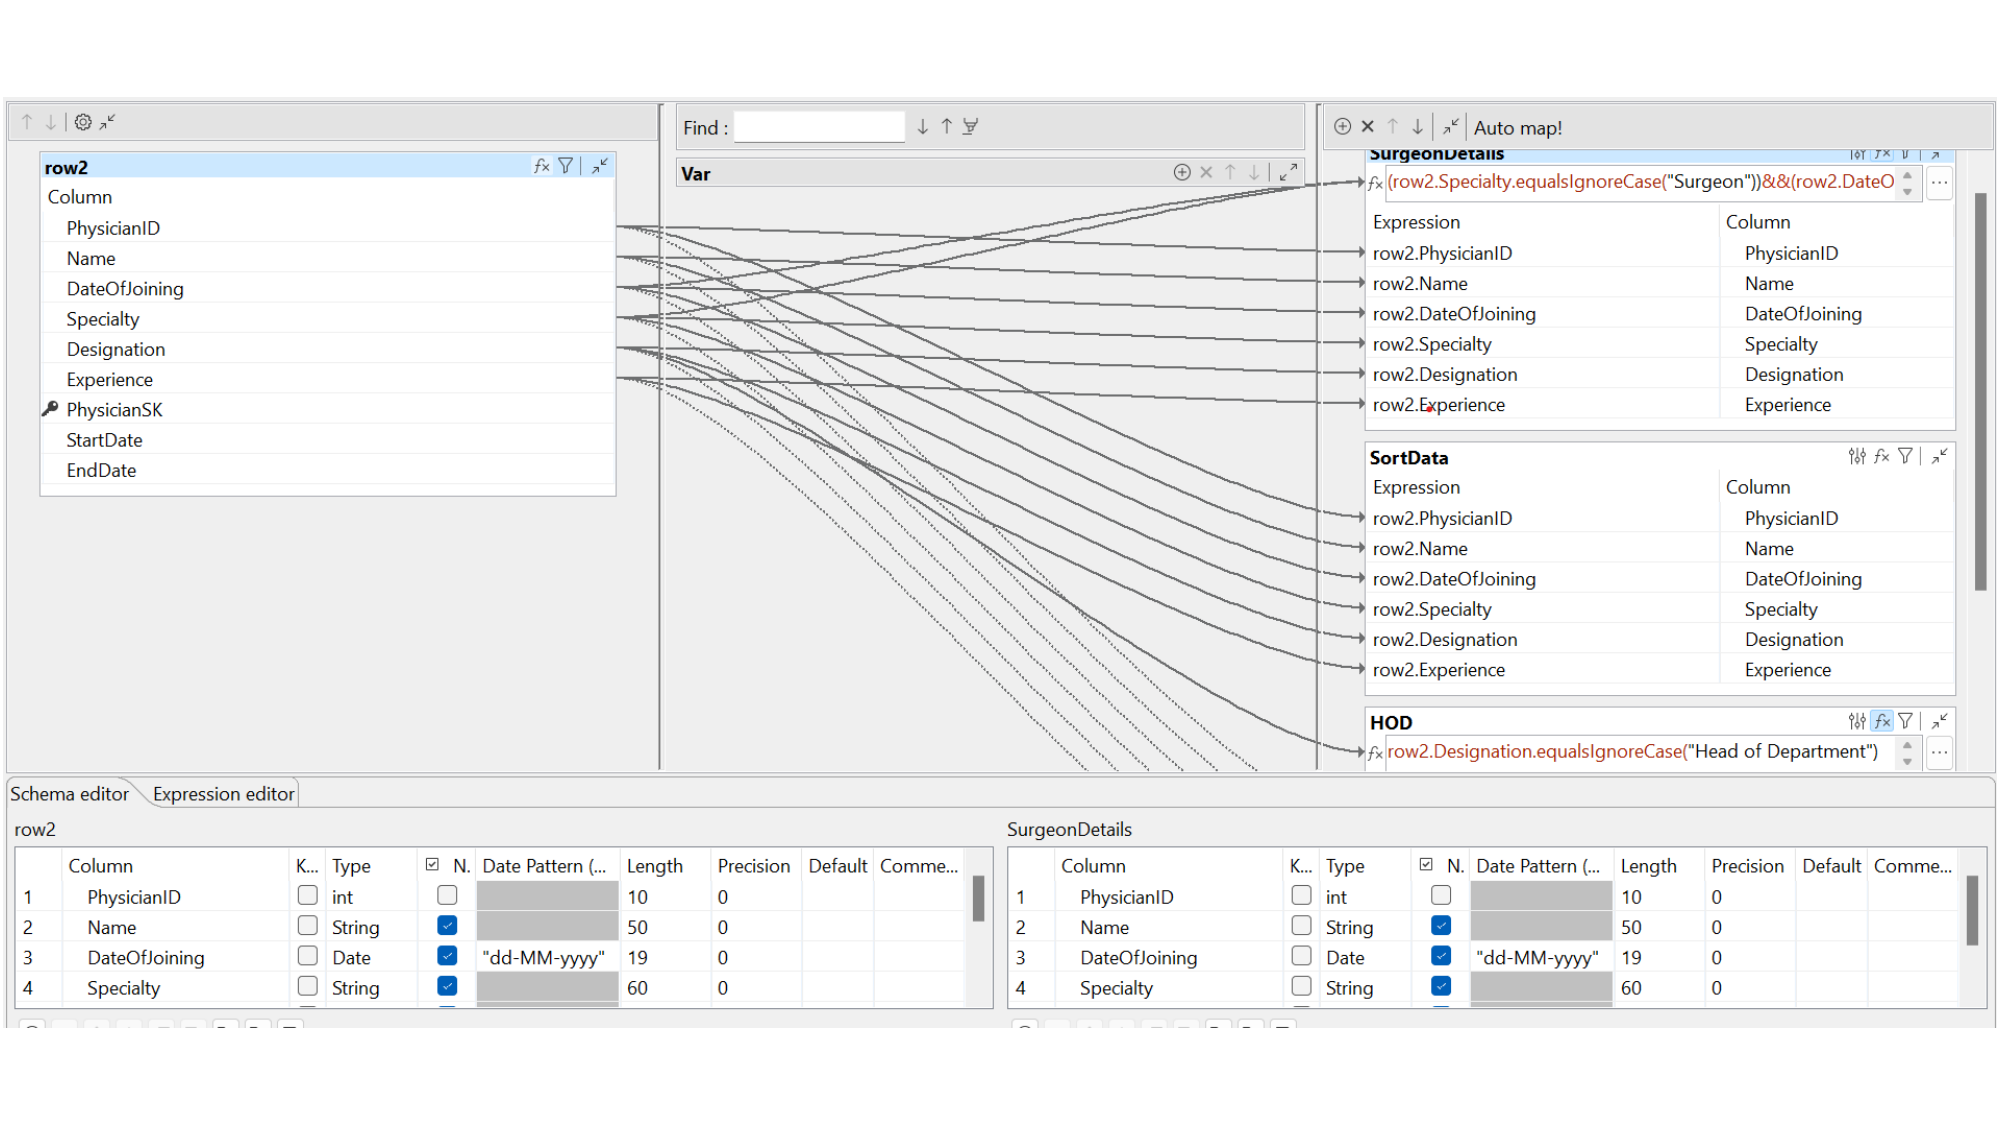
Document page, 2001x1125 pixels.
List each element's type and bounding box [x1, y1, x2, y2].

picture [2, 97, 1998, 1028]
